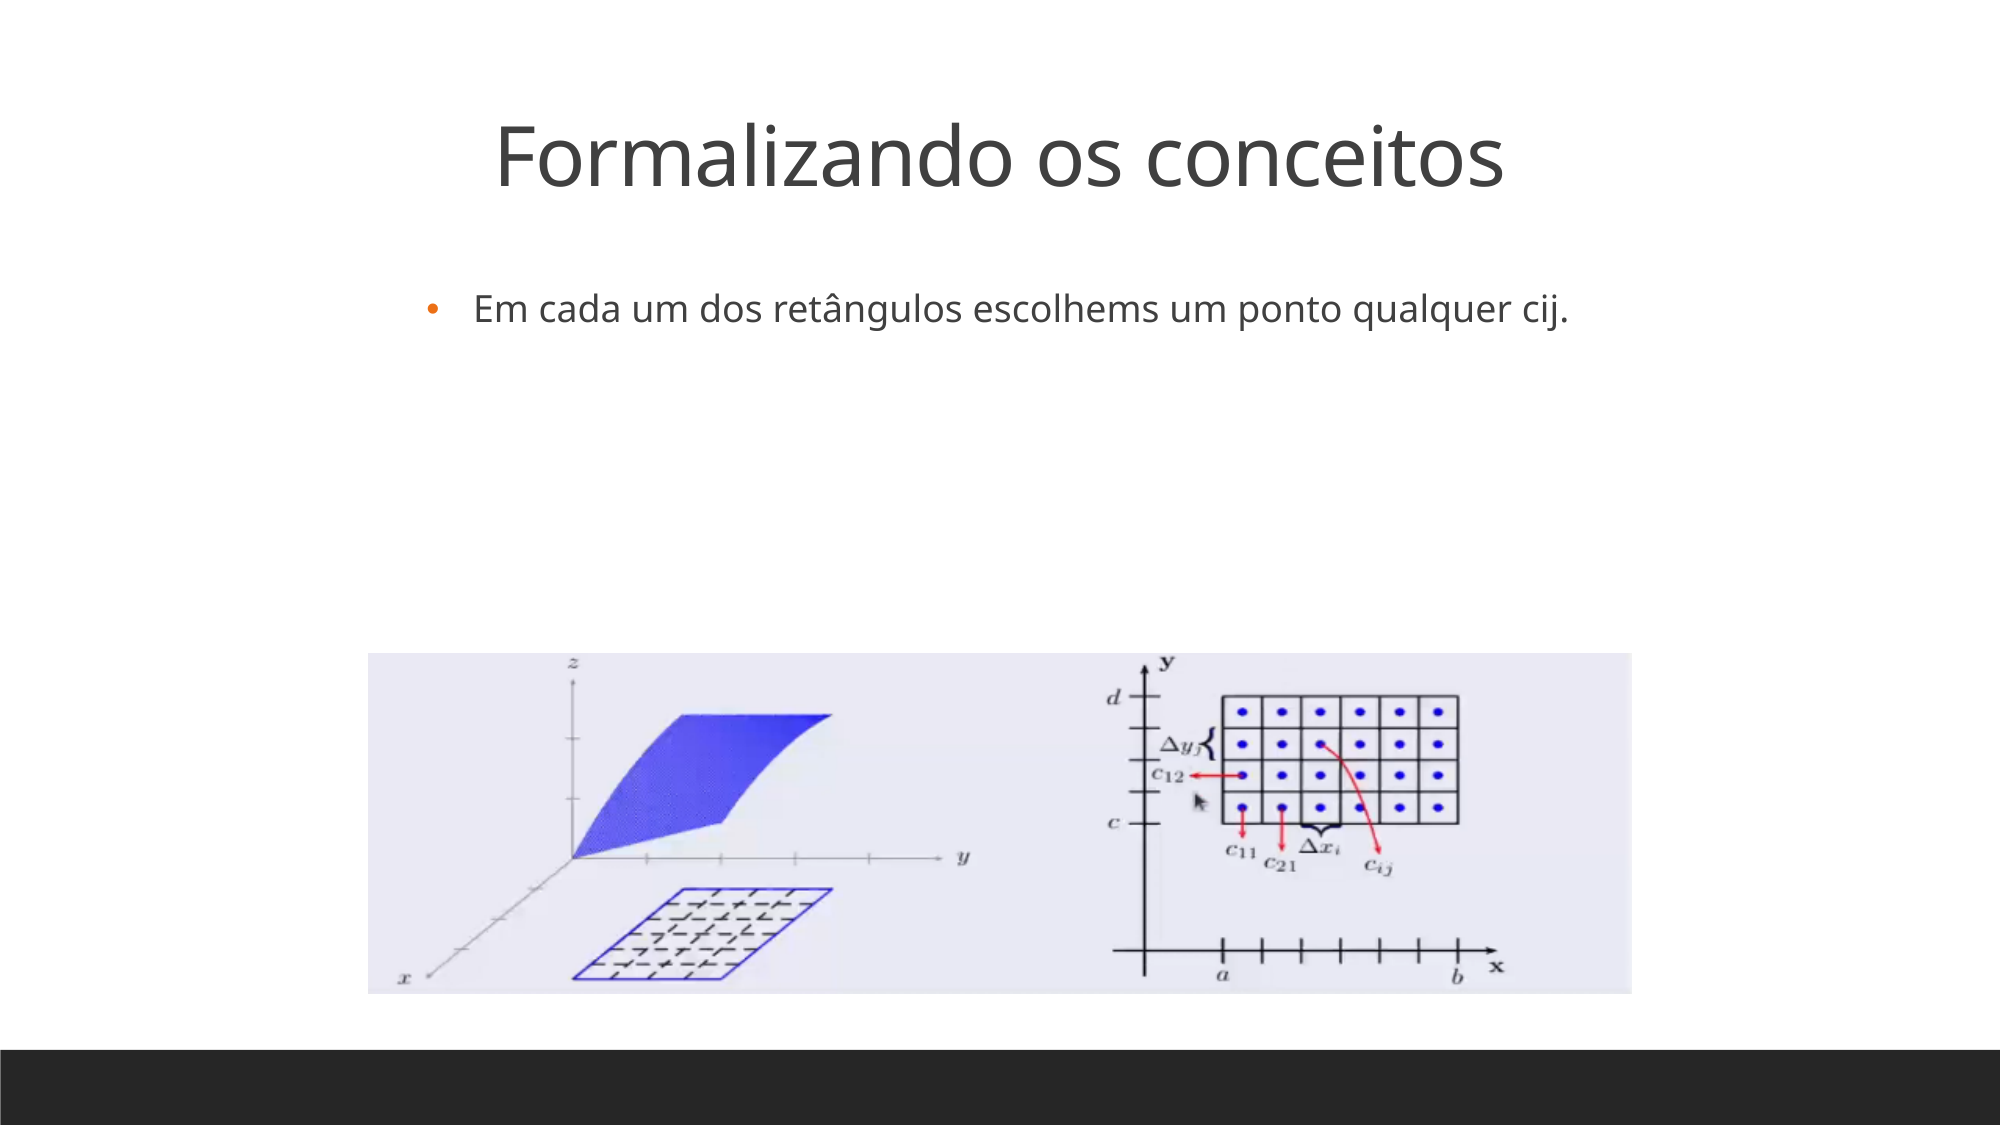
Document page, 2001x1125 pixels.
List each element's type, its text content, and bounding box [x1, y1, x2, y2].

picture [368, 652, 1632, 995]
text_box Formalizando os conceitos [0, 107, 2000, 274]
text_box Em cada um dos retângulos escolhems um ponto qualquer cij. [411, 273, 1587, 649]
